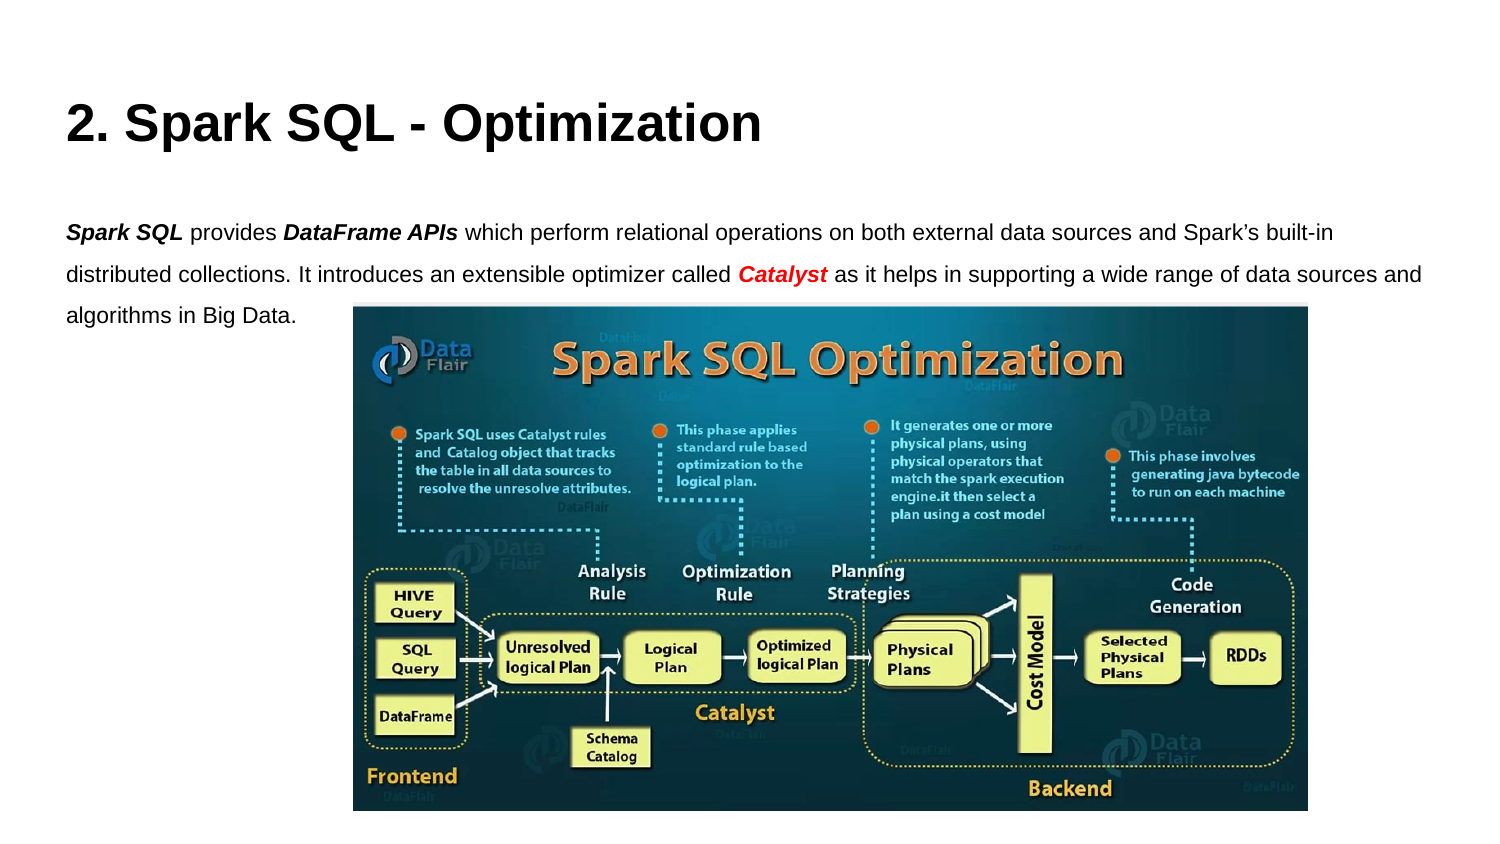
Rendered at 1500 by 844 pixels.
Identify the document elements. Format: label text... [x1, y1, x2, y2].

list Spark SQL provides DataFrame APIs which perform relational operations on both external data sources and Spark’s built-in distributed collections. It introduces an extensible optimizer called Catalyst as it helps in supporting a wide range of data sources and algorithms in Big Data. [51, 189, 1449, 750]
title 2. Spark SQL - Optimization [51, 72, 1449, 167]
picture [353, 302, 1308, 812]
